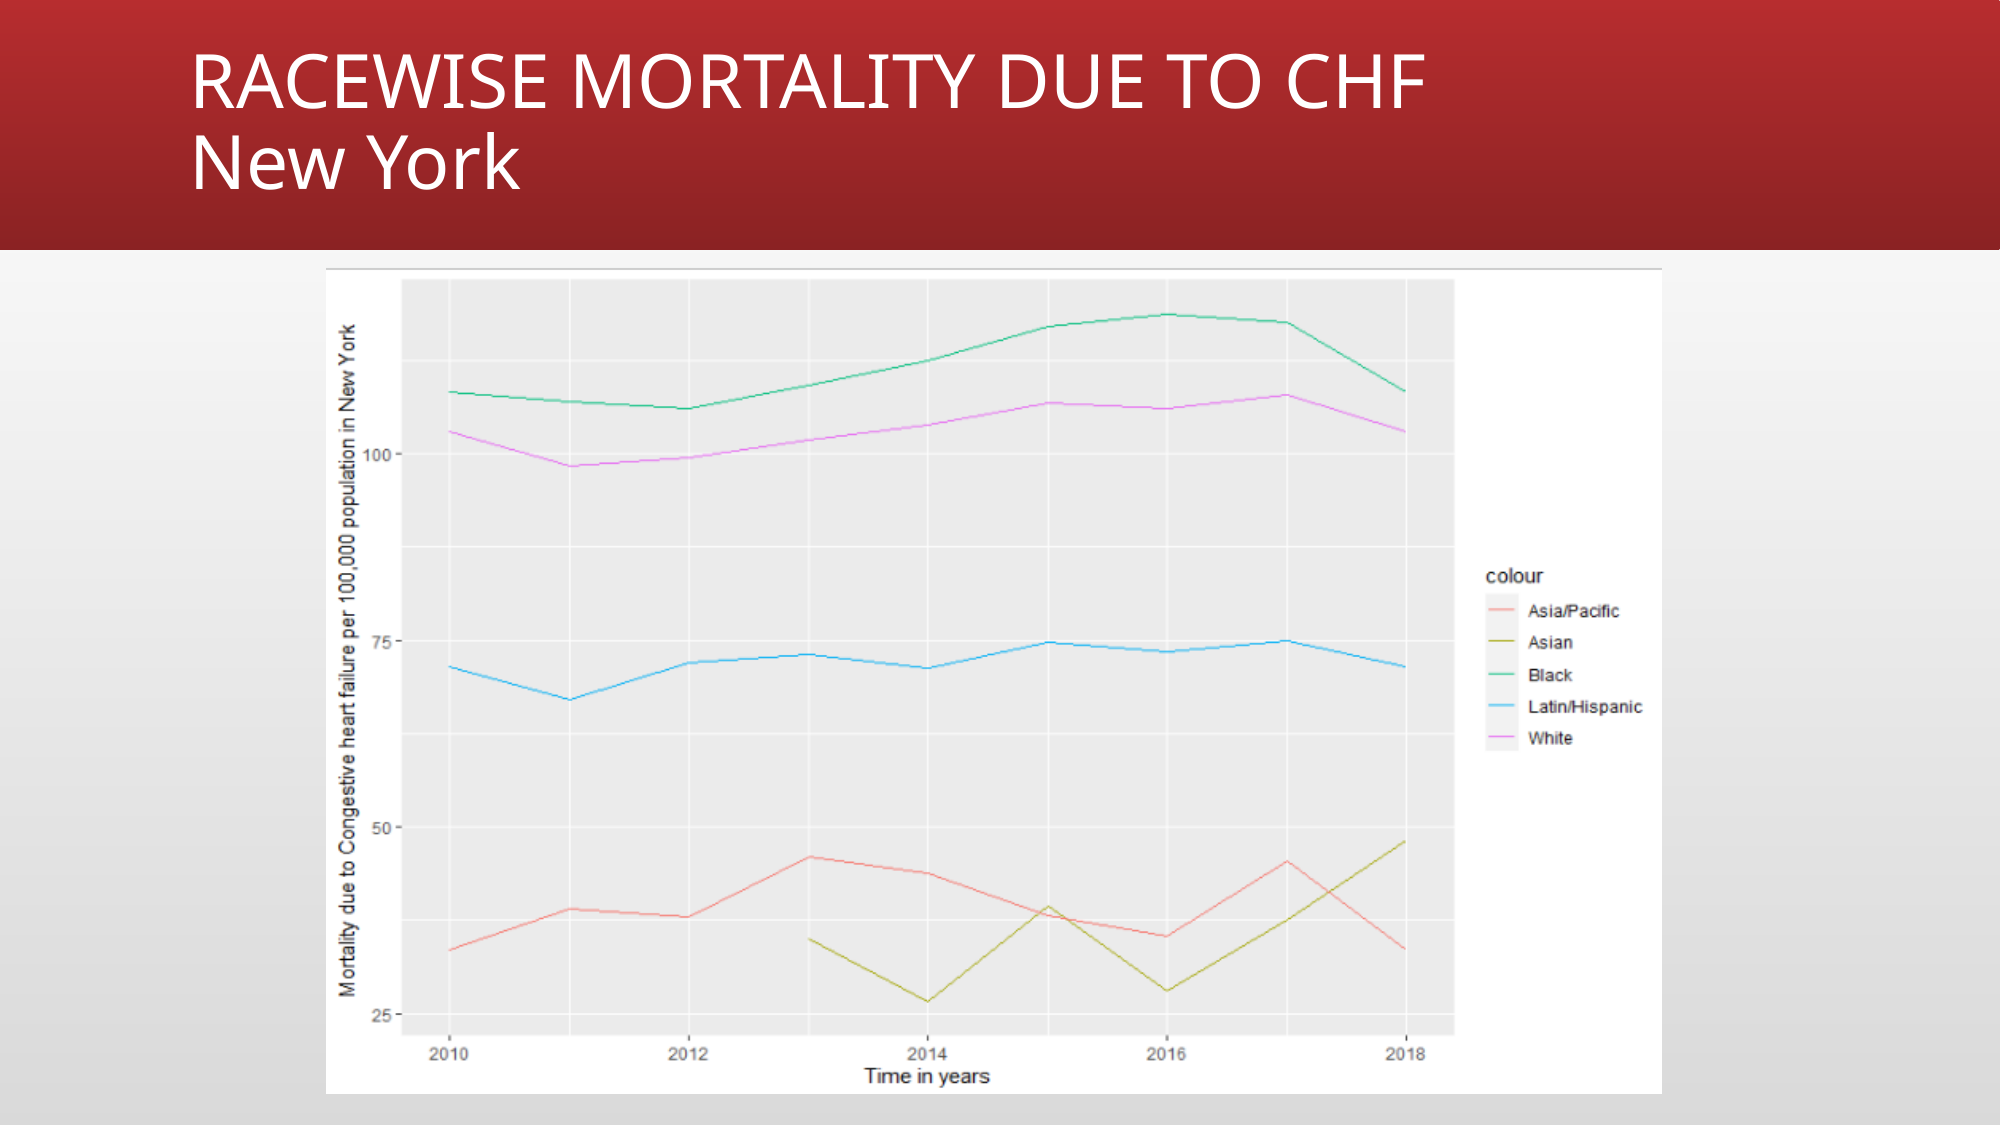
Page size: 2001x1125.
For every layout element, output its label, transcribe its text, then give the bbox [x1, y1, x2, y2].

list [326, 267, 1662, 1094]
title RACEWISE MORTALITY DUE TO CHF New York [174, 16, 1825, 234]
